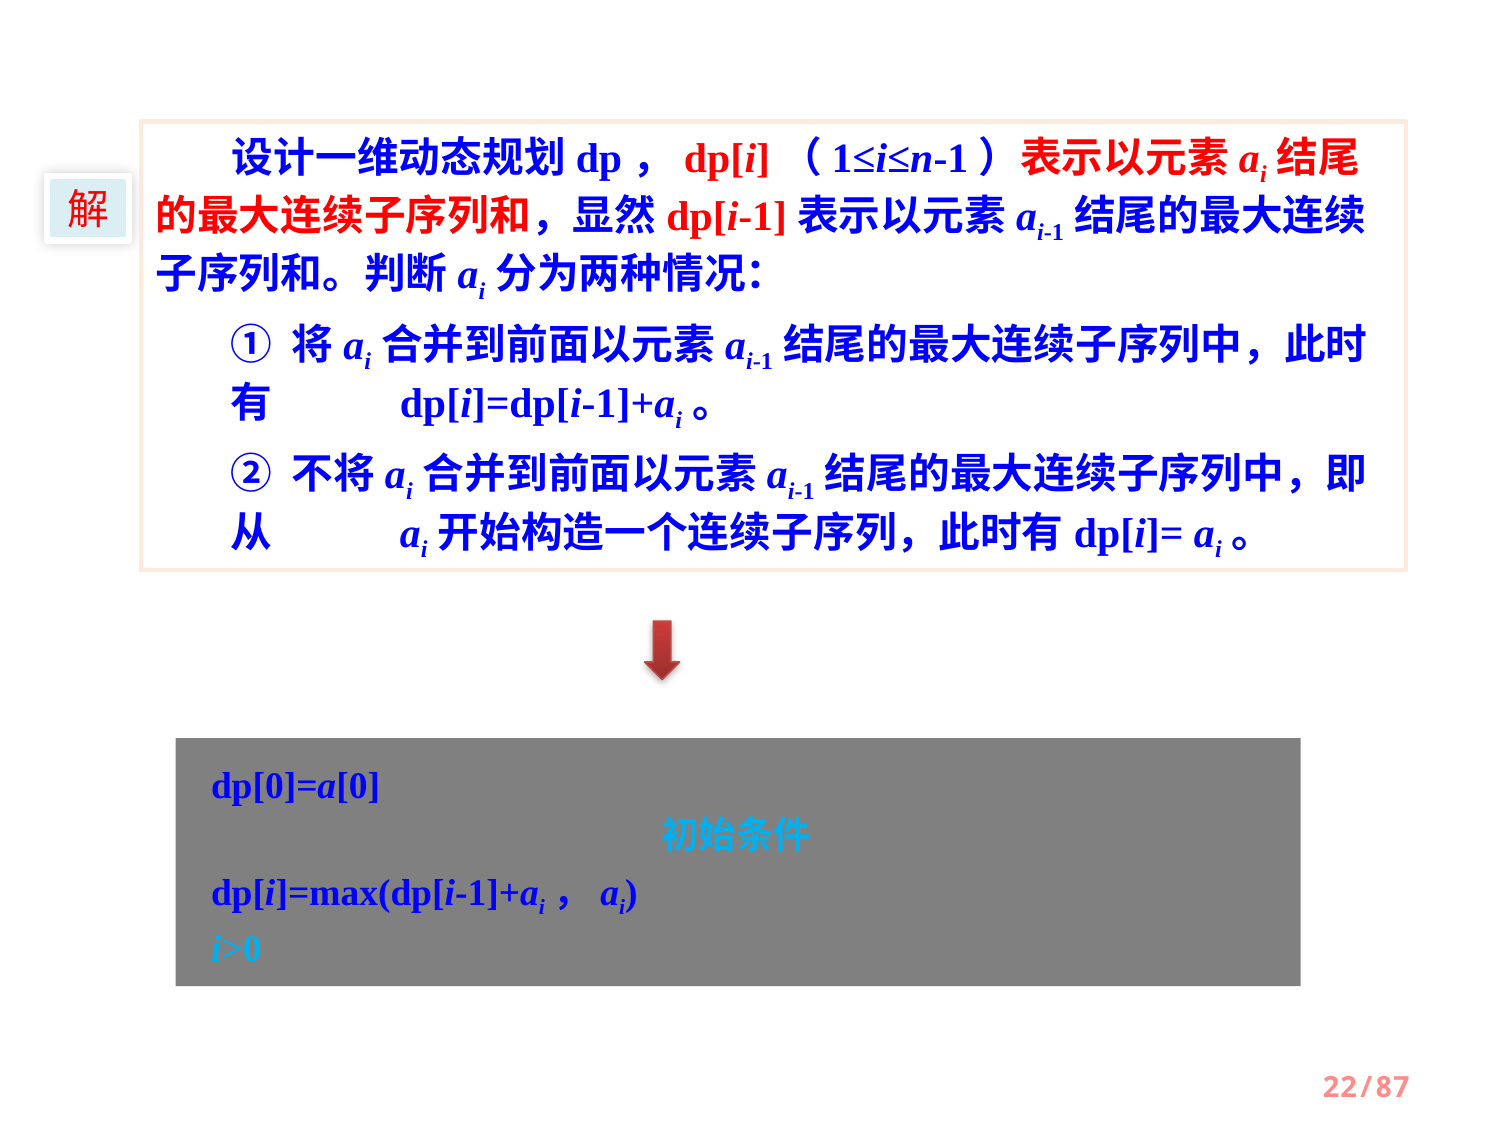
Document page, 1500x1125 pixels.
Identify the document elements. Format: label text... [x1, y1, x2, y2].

slide_number 22/87 [1074, 1057, 1425, 1118]
text_box dp[0]=a[0] 初始条件 dp[i]=max(dp[i-1]+ai，ai) i>0 [174, 736, 1303, 988]
text_box 设计一维动态规划dp，dp[i]（1≤i≤n-1）表示以元素ai结尾的最大连续子序列和，显然dp[i-1]表示以元素ai-1结尾的最大连续子序列和。判断ai分为两种情况： ① 将ai合并到前面以元素ai-1结尾的最大连续子序列中，此时有 dp[i]=dp[i-1]+ai。 ② 不将ai合并到前面以元素ai-1结尾的最大连续子序列中，即从 ai开始构造一个连续子序列，此时有dp[i]= ai。 [139, 119, 1408, 572]
text_box [643, 620, 681, 681]
text_box 解 [44, 173, 132, 244]
